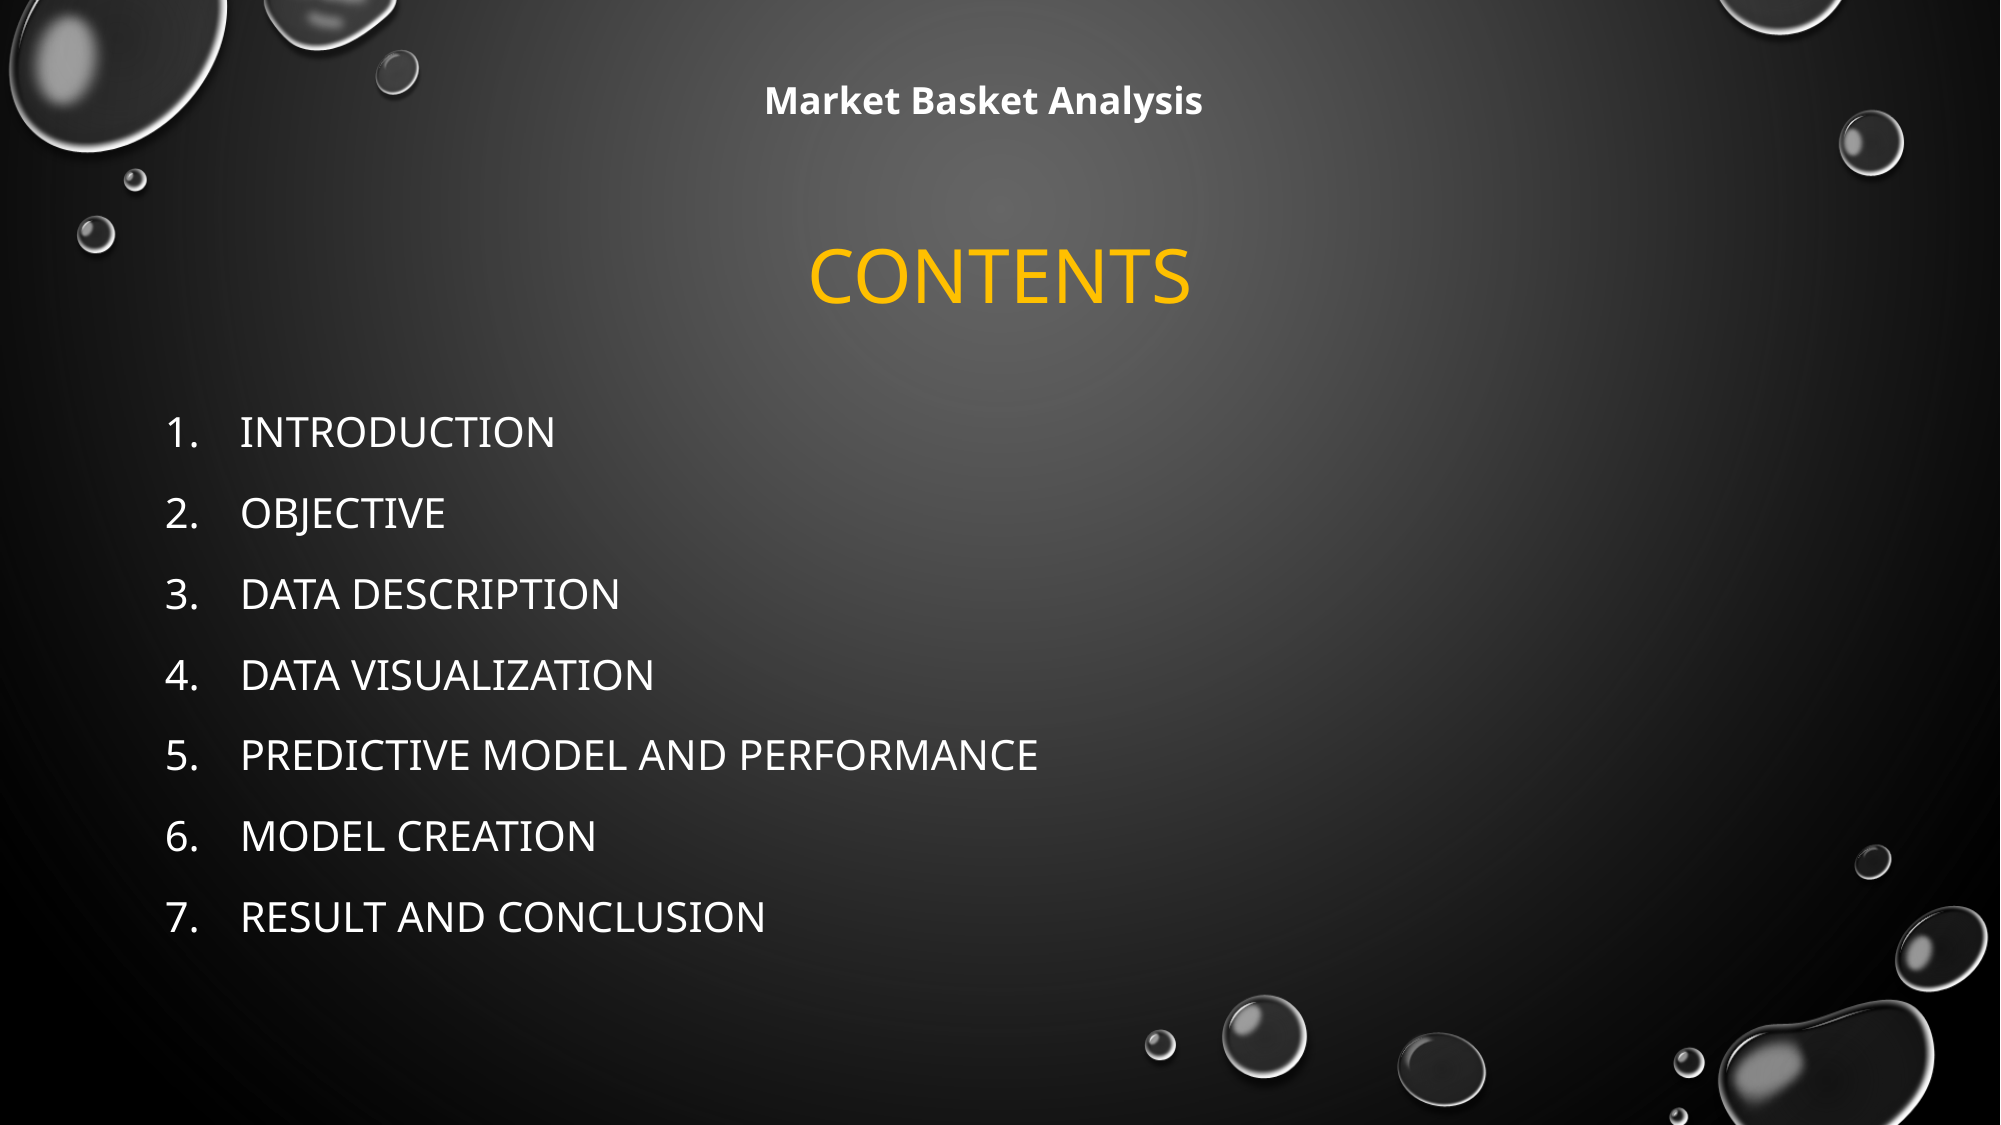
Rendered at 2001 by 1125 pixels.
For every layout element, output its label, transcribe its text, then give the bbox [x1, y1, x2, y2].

title Contents [149, 195, 1851, 364]
list Introduction Objective DATA description Data visualization PREDICTIVE MODEL AND PERFORMANCE Model creation Result and conclusion [149, 388, 1850, 950]
text_box Market Basket Analysis [133, 69, 1834, 130]
picture [0, 0, 2000, 1125]
